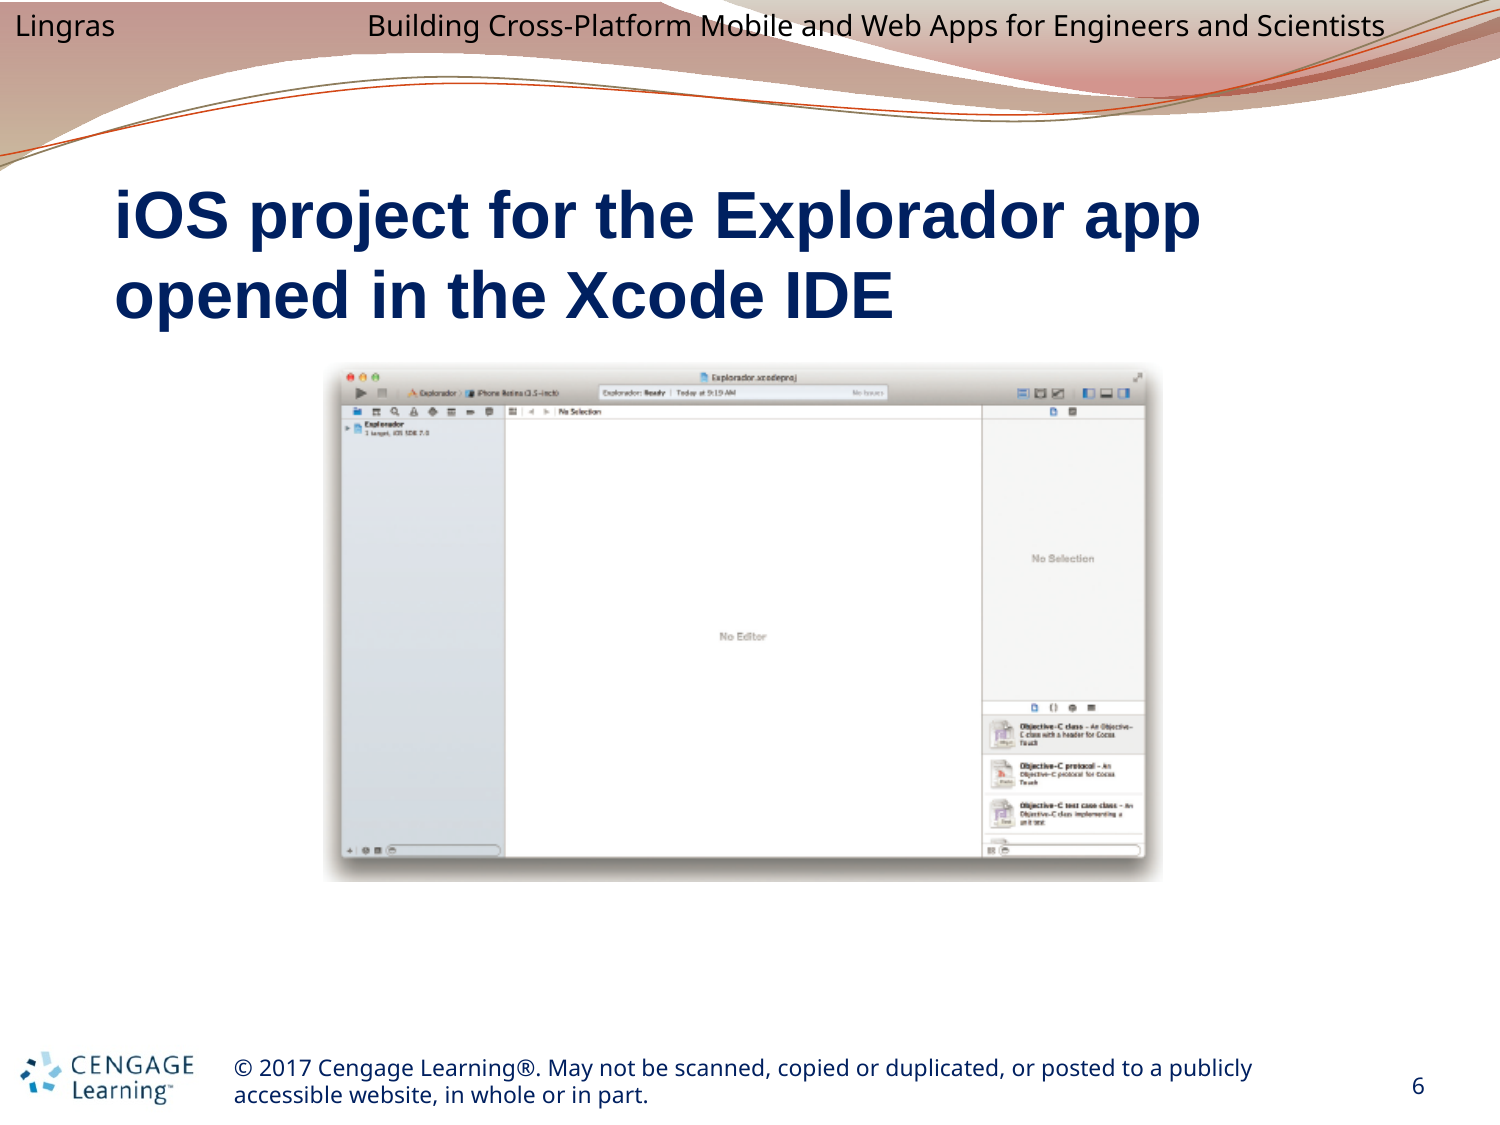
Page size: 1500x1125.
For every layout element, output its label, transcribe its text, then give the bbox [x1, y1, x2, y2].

title iOS project for the Explorador app opened in the Xcode IDE [99, 164, 1382, 325]
picture [323, 362, 1164, 882]
picture [0, 1031, 213, 1125]
footer © 2017 Cengage Learning®. May not be scanned, copied or duplicated, or posted to a publicly accessible website, in whole or in part. [233, 1048, 1359, 1109]
slide_number 6 [1299, 1042, 1425, 1103]
